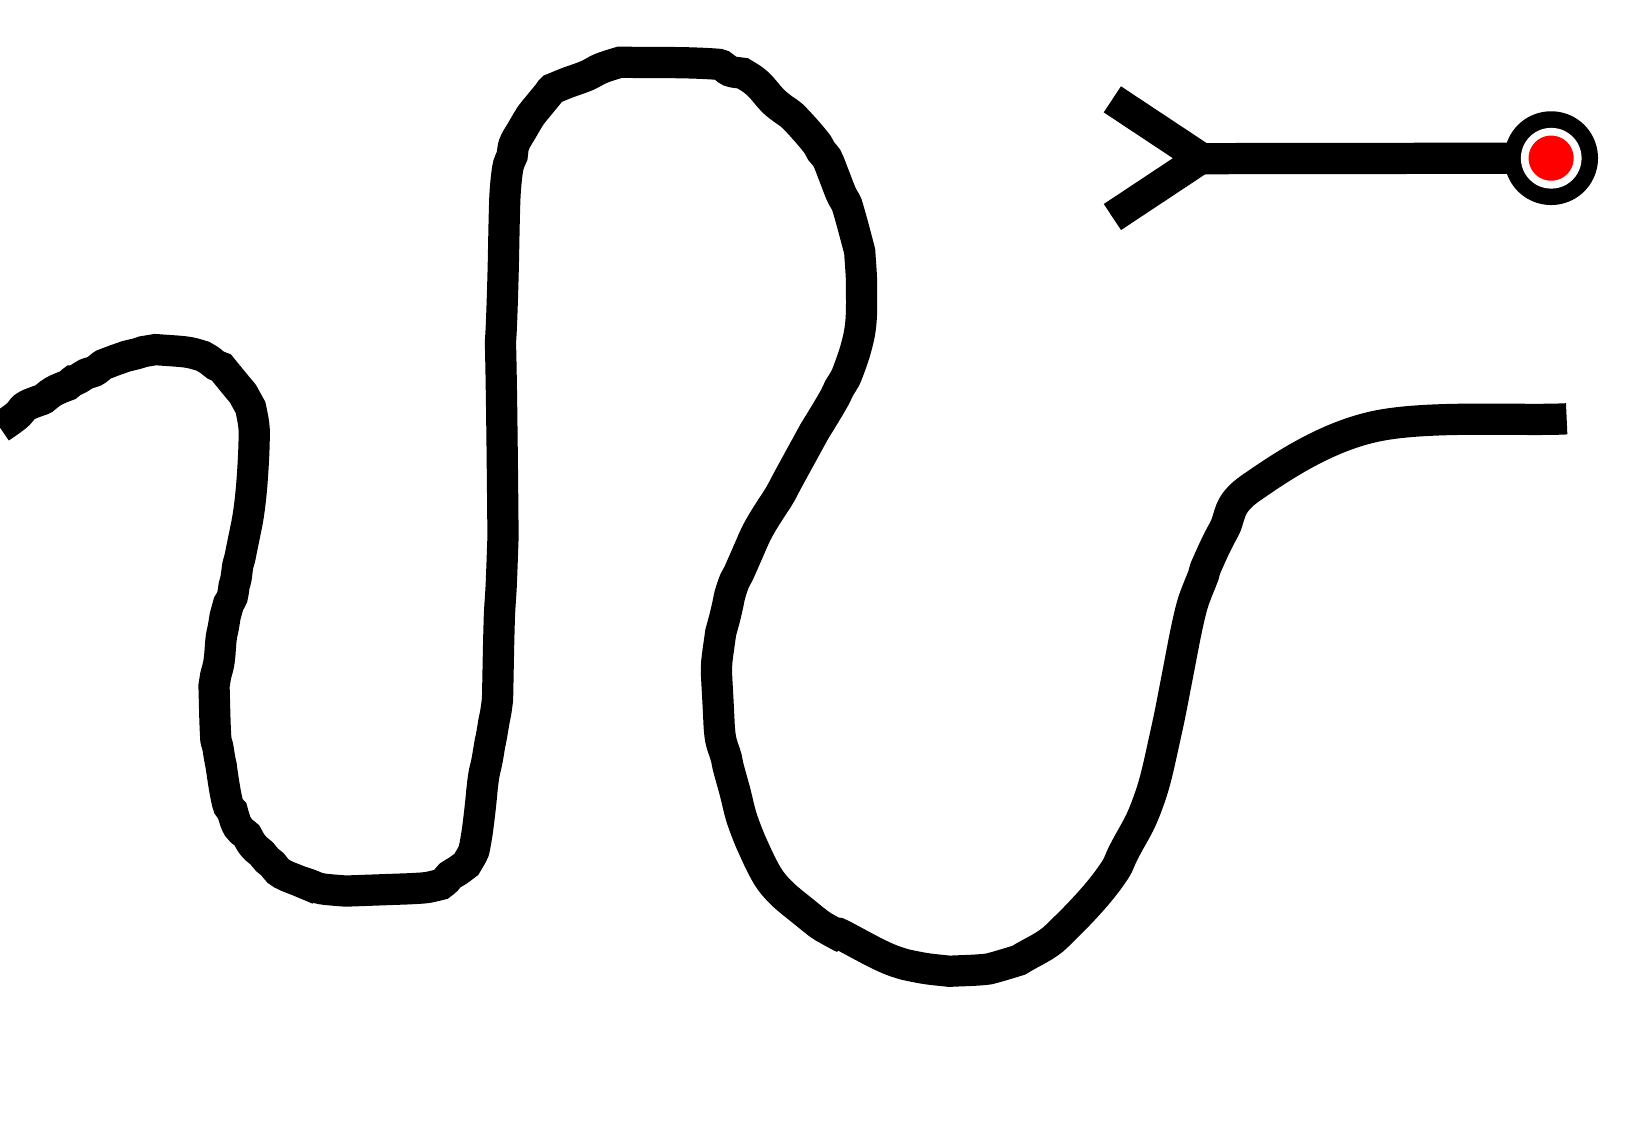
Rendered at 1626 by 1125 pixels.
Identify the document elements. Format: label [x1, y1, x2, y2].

text_box [0, 61, 1567, 973]
text_box [1112, 99, 1599, 218]
